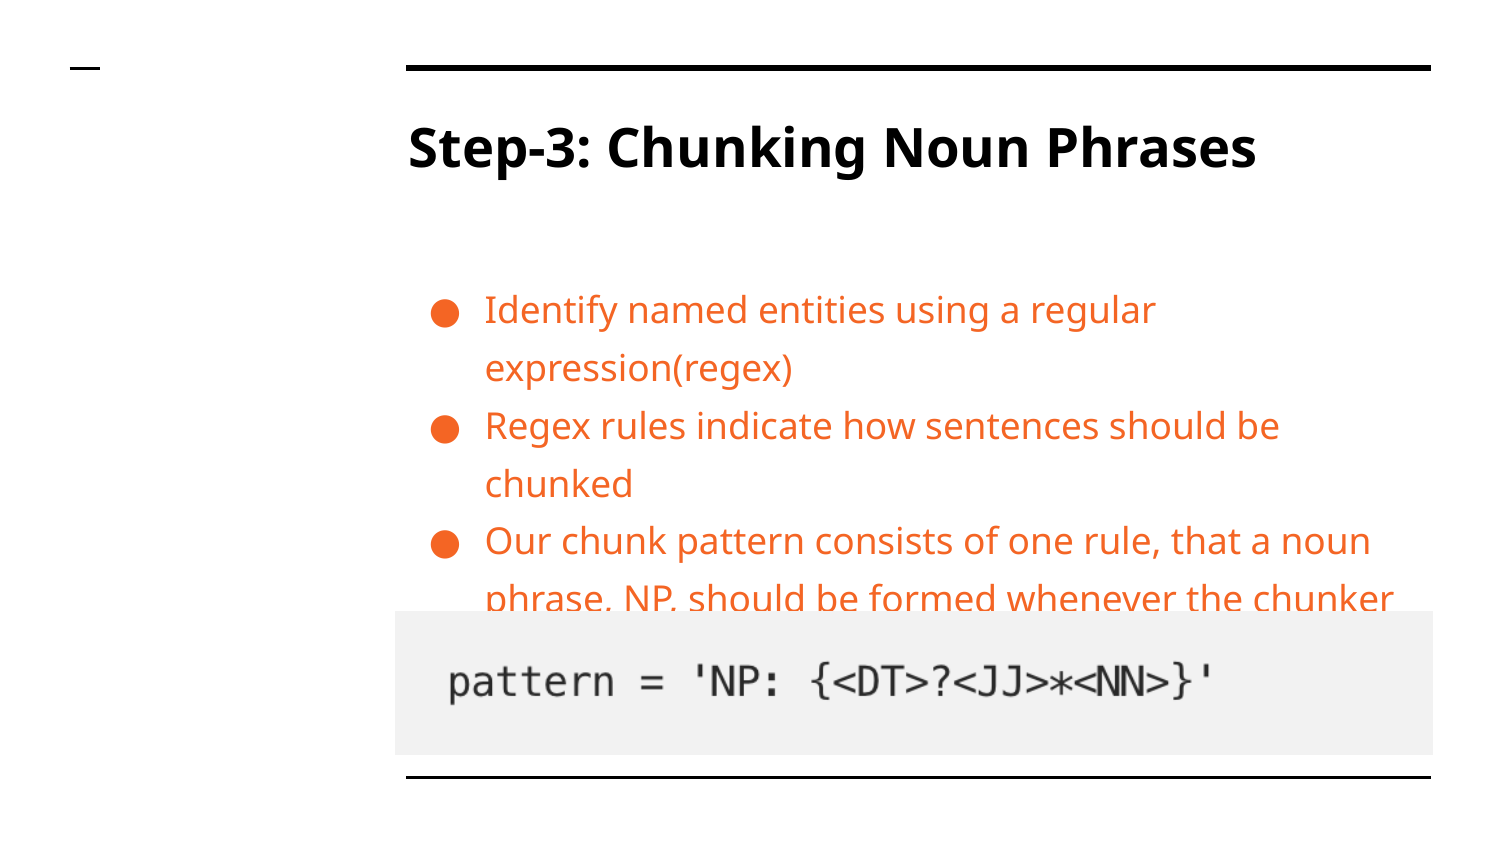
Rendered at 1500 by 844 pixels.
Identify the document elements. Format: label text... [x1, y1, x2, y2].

picture [395, 611, 1433, 755]
list Identify named entities using a regular expression(regex) Regex rules indicate how sentences should be chunked Our chunk pattern consists of one rule, that a noun phrase, NP, should be formed whenever the chunker finds an optional determiner, DT, followed by any number of adjectives, JJ, and then a noun, NN. [395, 261, 1433, 611]
title Step-3: Chunking Noun Phrases [393, 94, 1431, 199]
